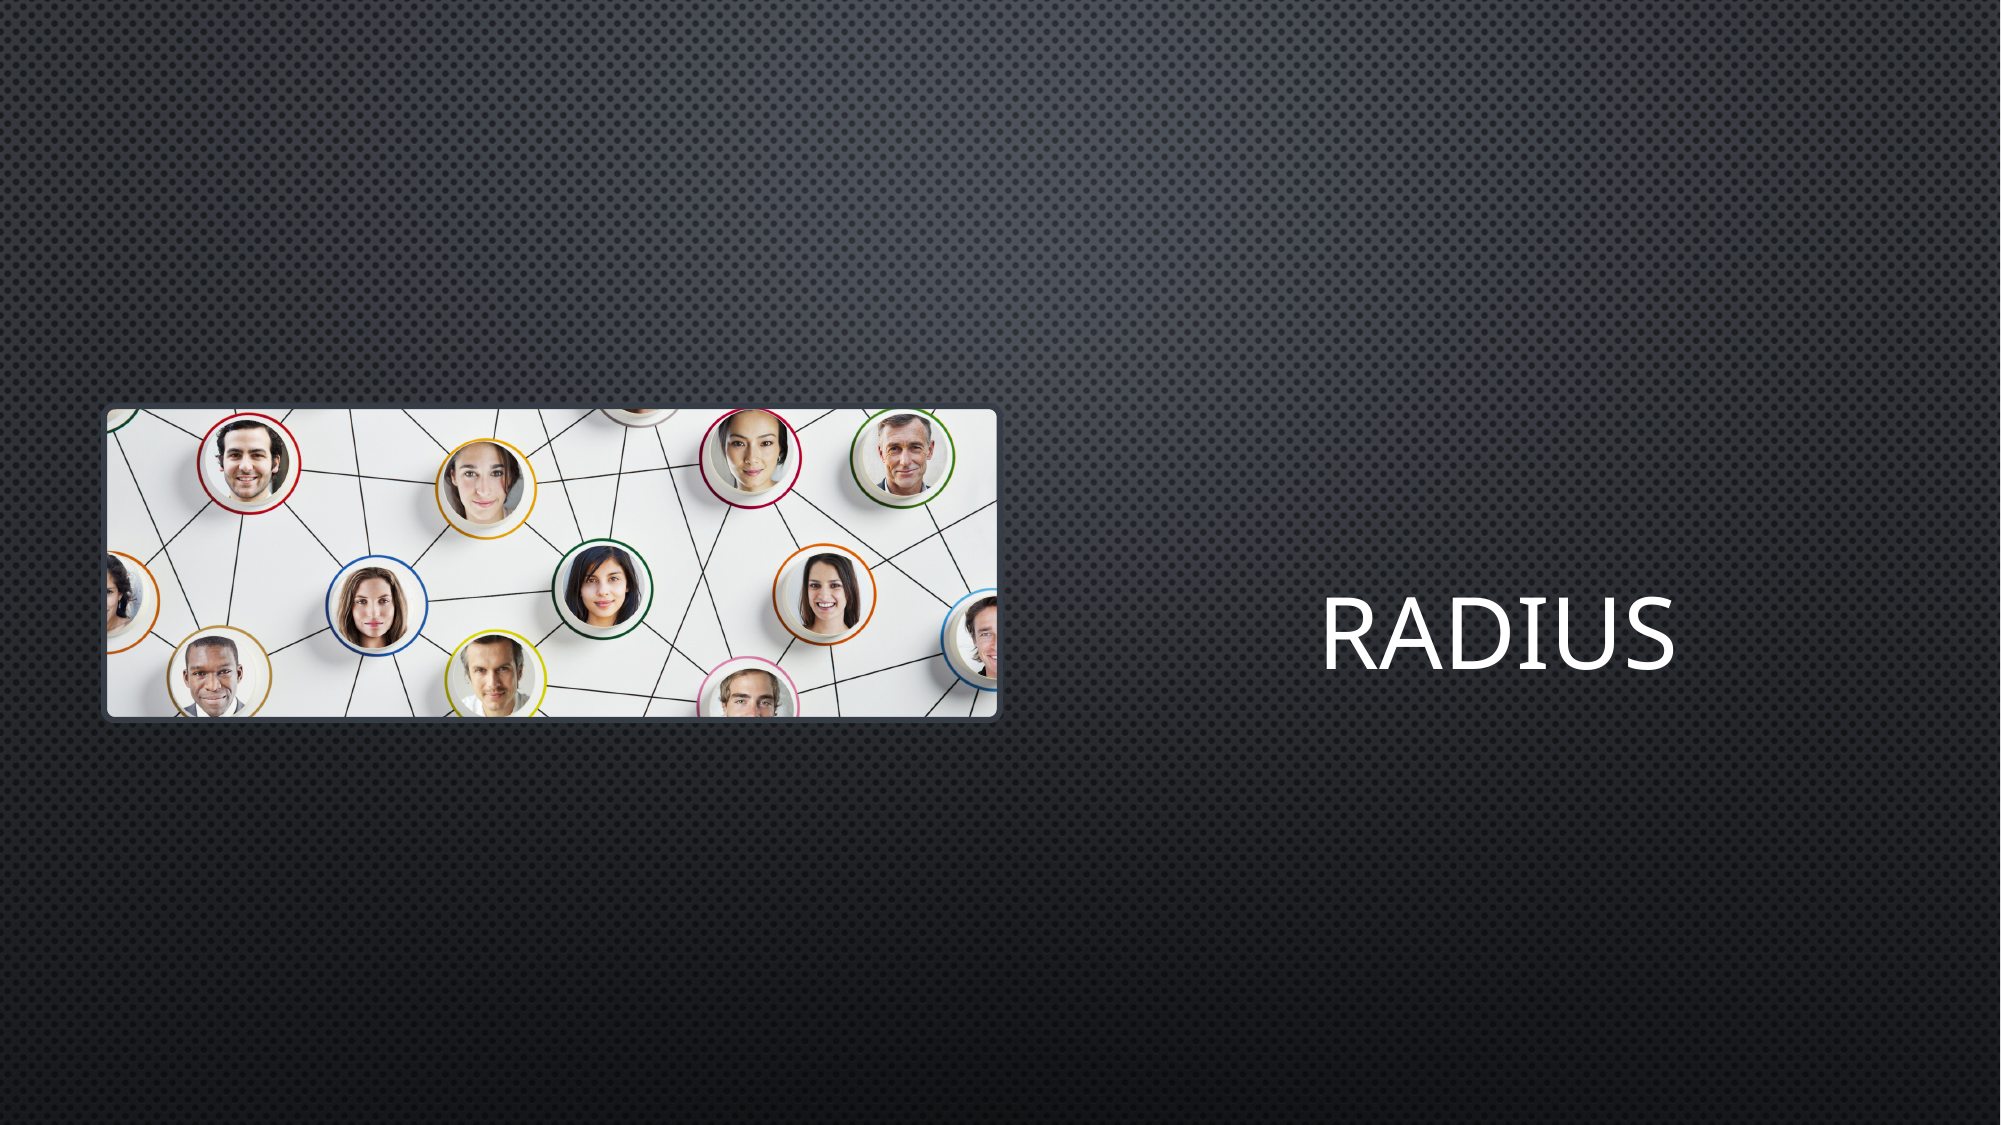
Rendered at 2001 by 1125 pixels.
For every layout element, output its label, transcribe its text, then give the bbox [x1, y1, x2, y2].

title Radius [1104, 99, 1892, 698]
picture [103, 405, 1001, 721]
